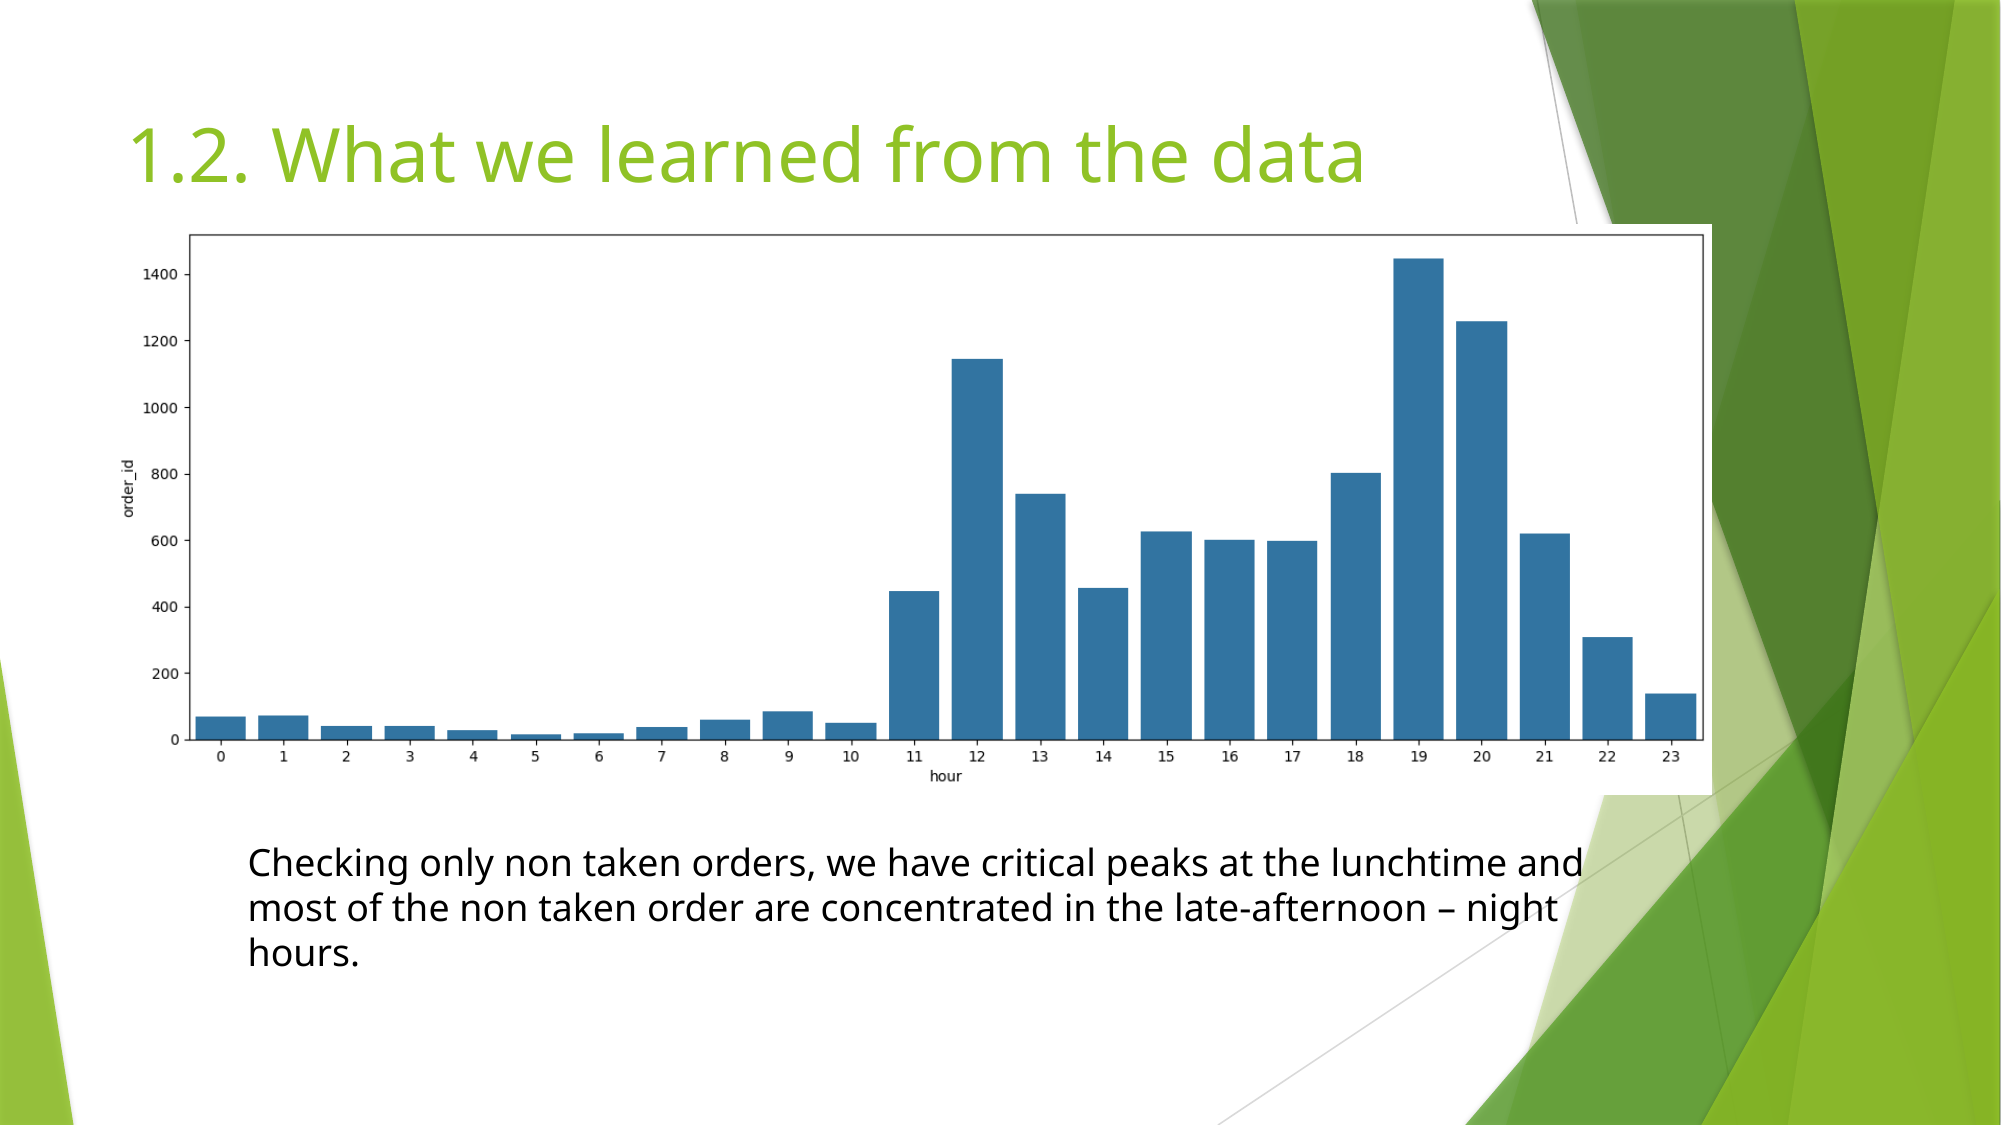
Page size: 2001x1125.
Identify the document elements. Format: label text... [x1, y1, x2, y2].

text_box Checking only non taken orders, we have critical peaks at the lunchtime and most of the non taken order are concentrated in the late-afternoon – night hours. [232, 831, 1683, 982]
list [110, 224, 1713, 796]
title 1.2. What we learned from the data [111, 99, 1522, 223]
